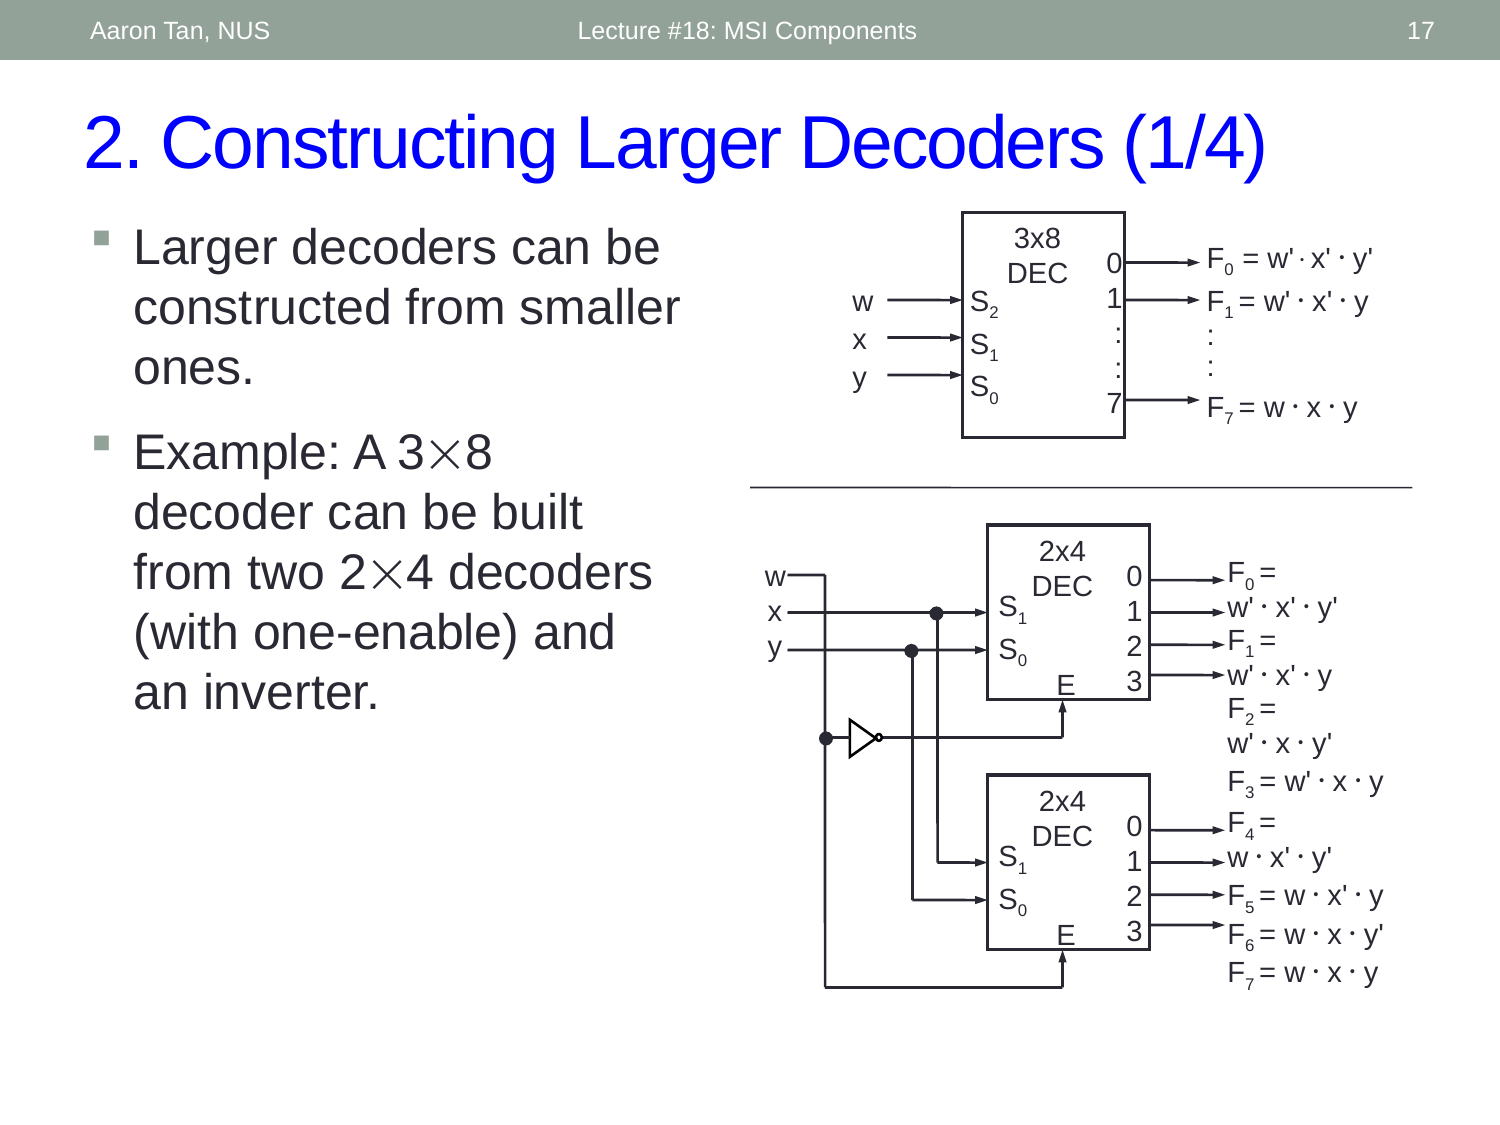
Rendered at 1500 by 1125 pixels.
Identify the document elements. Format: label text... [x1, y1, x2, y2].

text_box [837, 212, 1405, 438]
slide_number Aaron Tan, NUS [75, 3, 550, 57]
footer Lecture #18: MSI Components [562, 3, 1238, 57]
text_box Larger decoders can be constructed from smaller ones. Example: A 38 decoder can be built from two 24 decoders (with one-enable) and an inverter. [75, 206, 700, 1038]
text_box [749, 524, 1401, 988]
title 2. Constructing Larger Decoders (1/4) [68, 86, 1450, 192]
slide_number 17 [1308, 3, 1450, 57]
